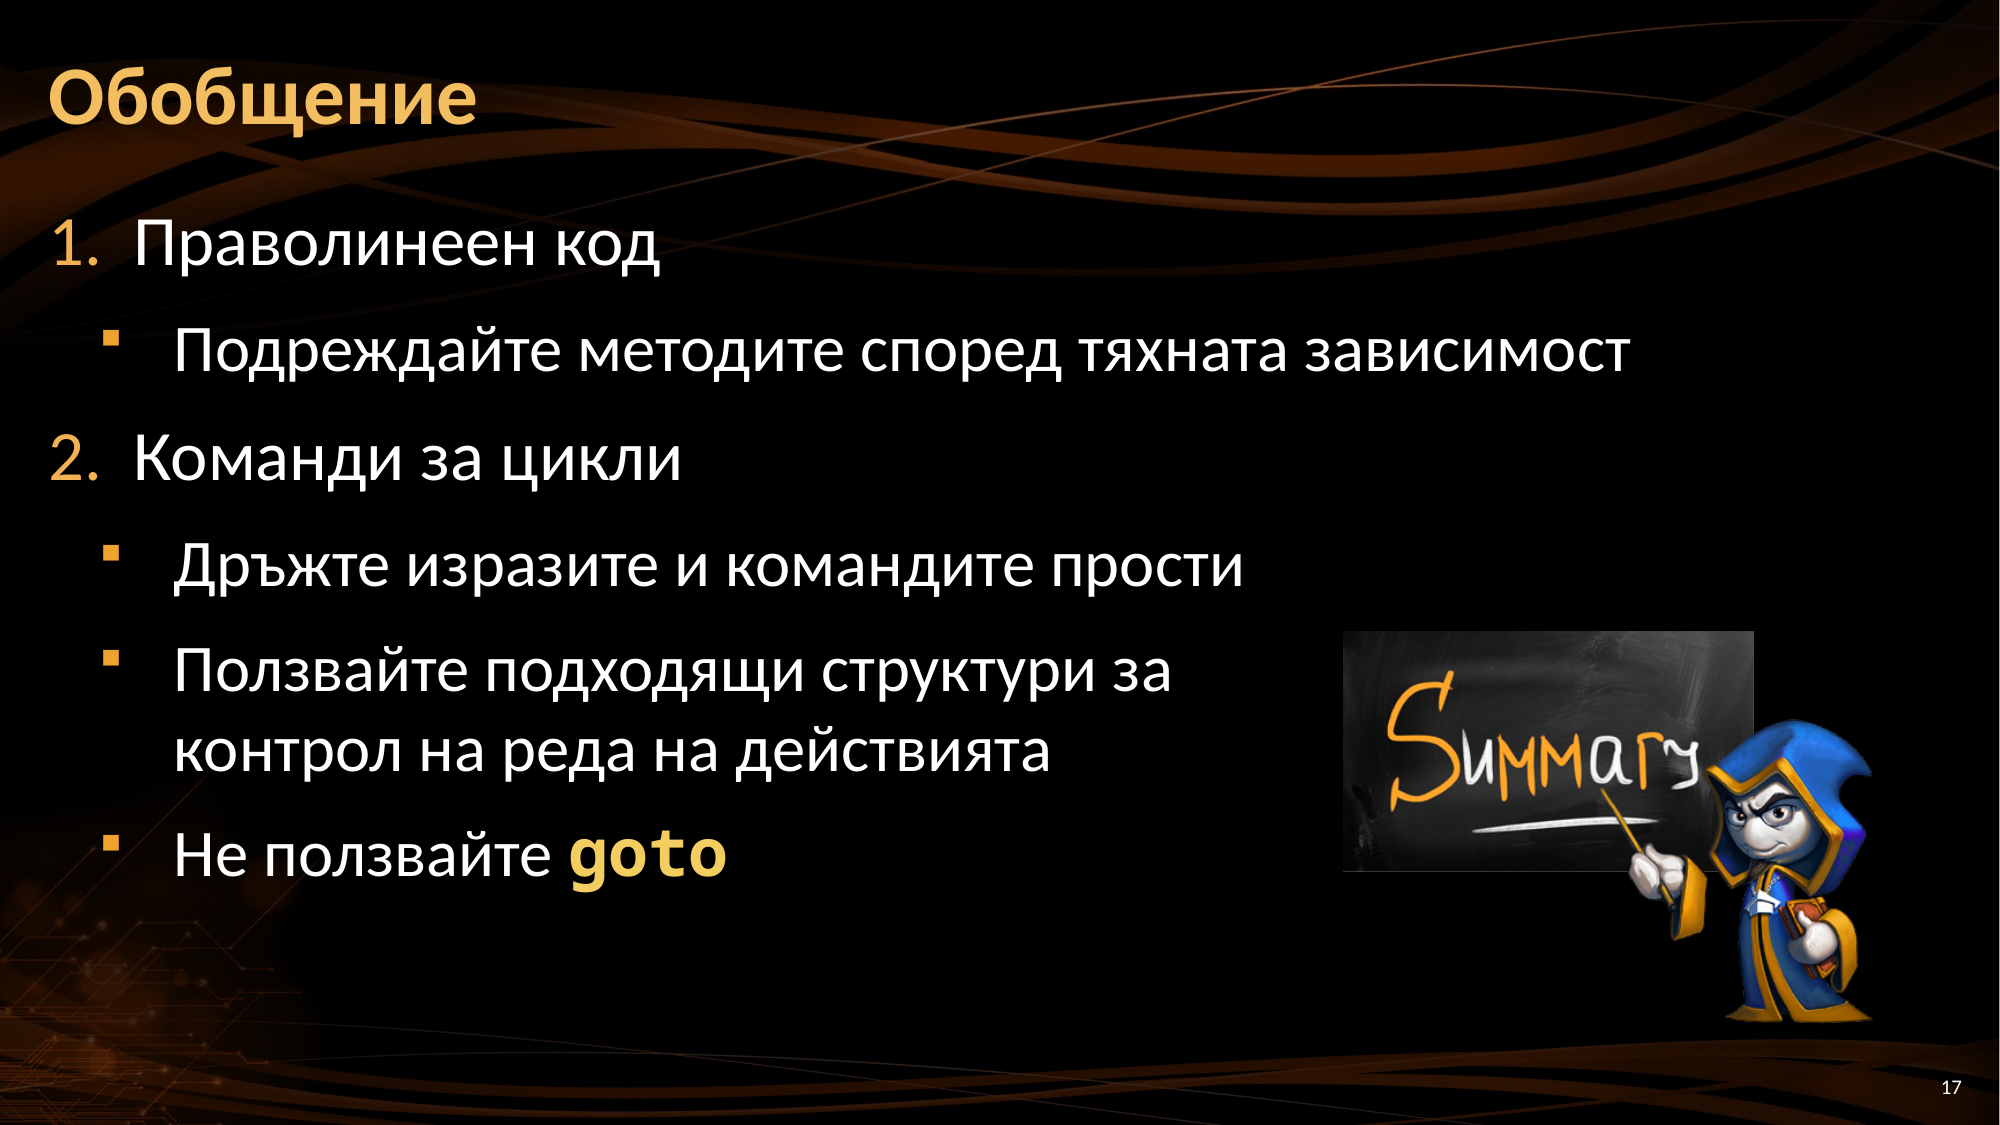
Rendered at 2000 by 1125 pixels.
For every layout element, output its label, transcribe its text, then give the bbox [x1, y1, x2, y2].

list Праволинеен код Подреждайте методите според тяхната зависимост Команди за цикли Дръжте изразите и командите прости Ползвайте подходящи структури за контрол на реда на действията Не ползвайте goto [31, 189, 1968, 1103]
picture [0, 0, 2000, 1125]
slide_number 17 [1897, 1070, 1968, 1103]
title Обобщение [30, 6, 1968, 189]
